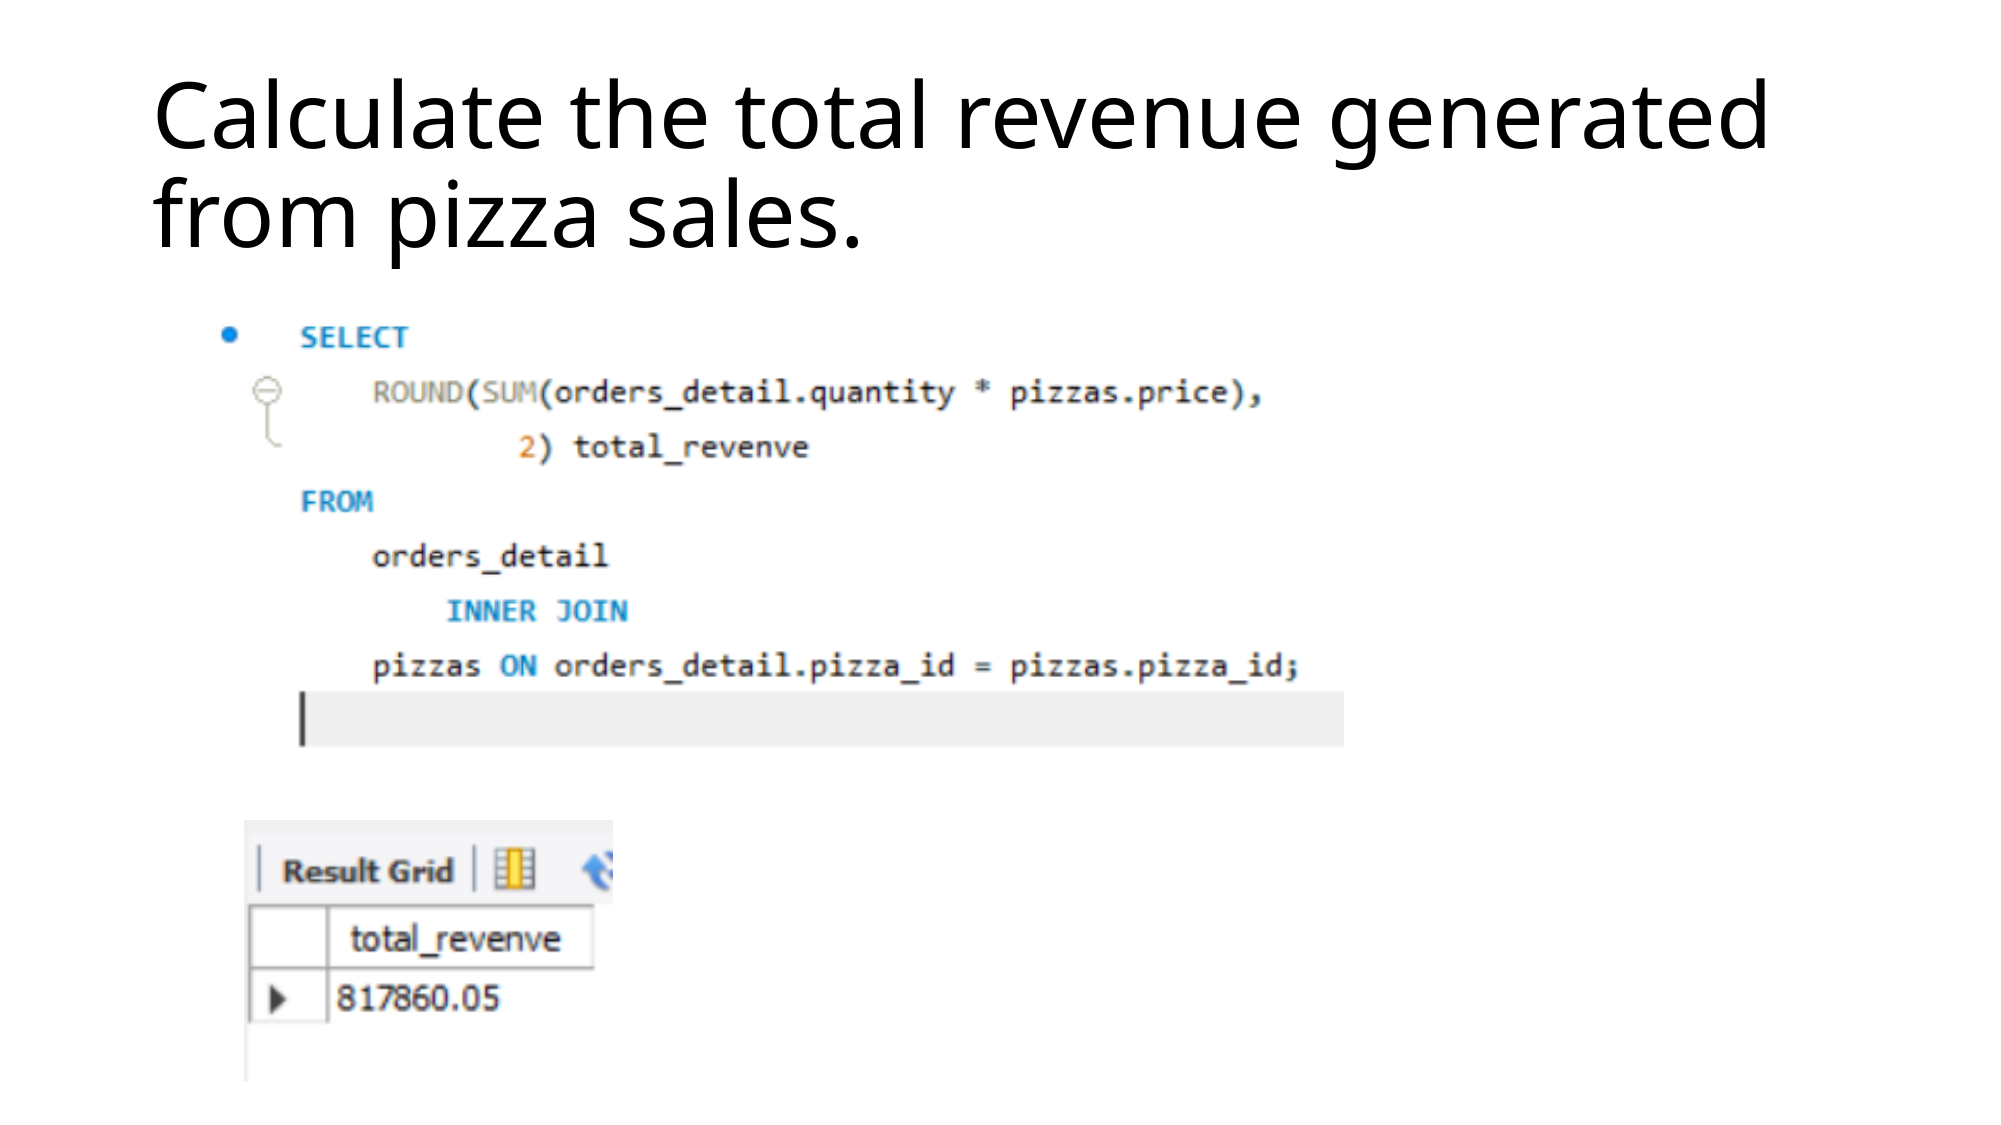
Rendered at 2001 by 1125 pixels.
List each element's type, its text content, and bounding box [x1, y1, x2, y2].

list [216, 302, 1344, 750]
picture [244, 820, 613, 1082]
title Calculate the total revenue generated from pizza sales. [137, 59, 1863, 278]
